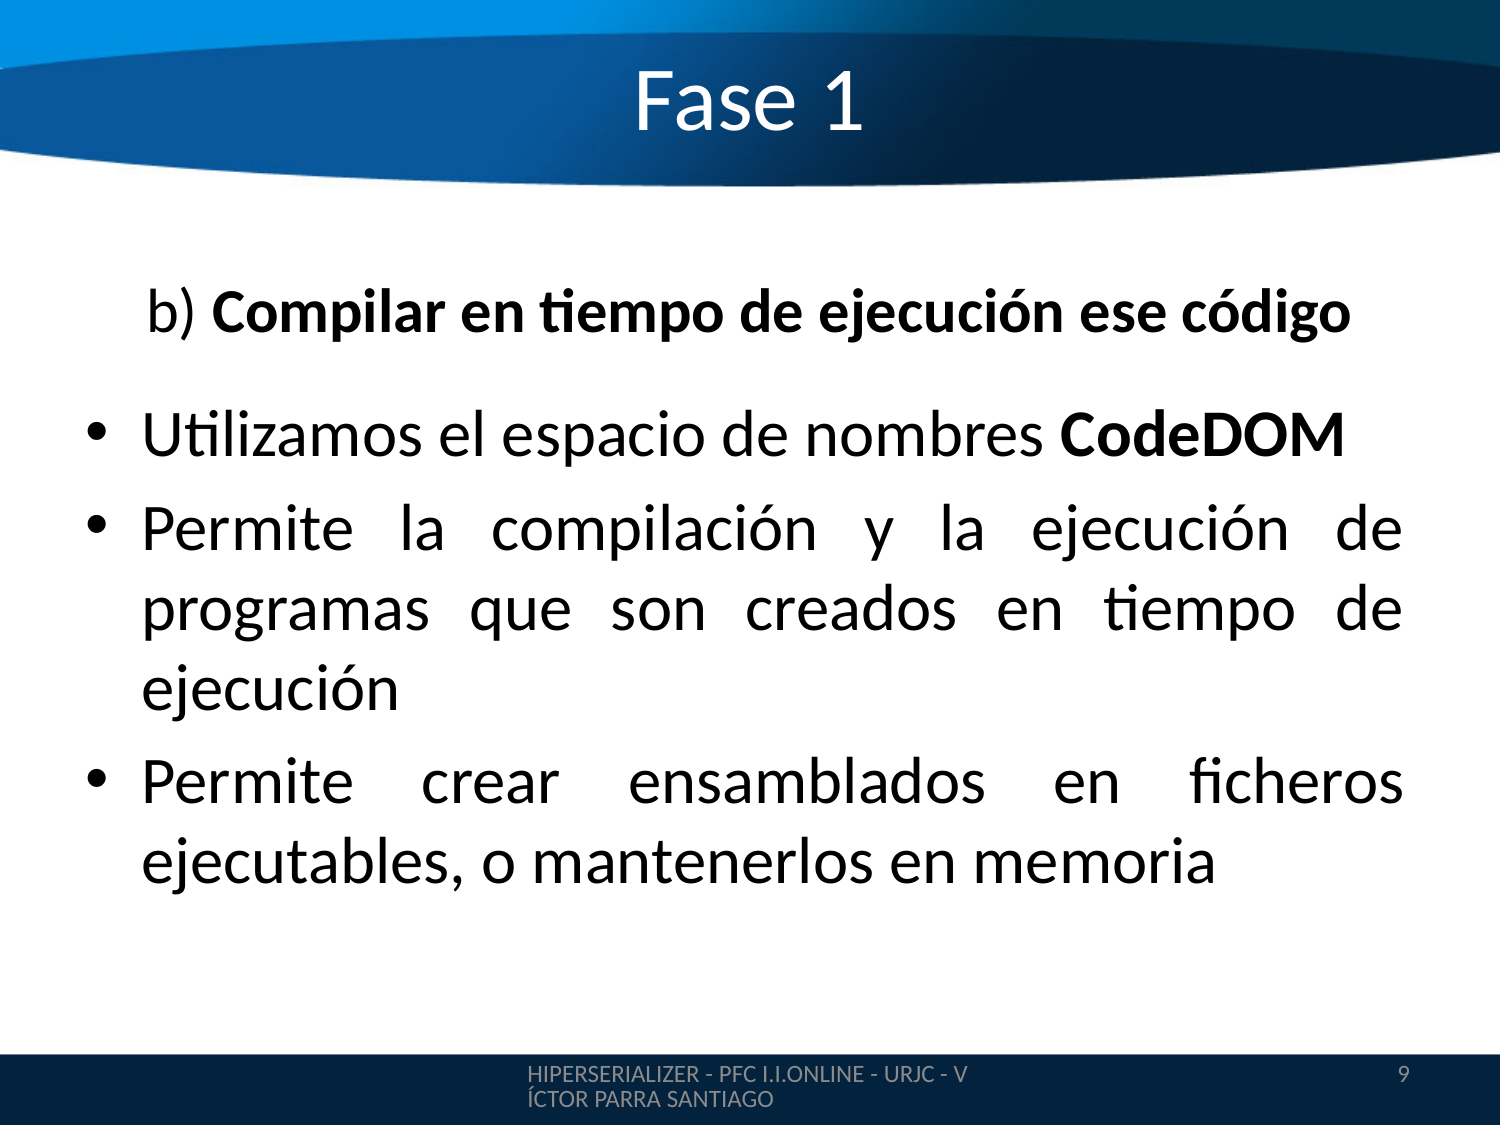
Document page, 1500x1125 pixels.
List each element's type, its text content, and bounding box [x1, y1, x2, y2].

slide_number 9 [1074, 1042, 1425, 1103]
picture [0, 0, 1500, 1125]
text_box Utilizamos el espacio de nombres CodeDOM Permite la compilación y la ejecución de programas que son creados en tiempo de ejecución Permite crear ensamblados en ficheros ejecutables, o mantenerlos en memoria [70, 382, 1421, 997]
footer HIPERSERIALIZER - PFC I.I.ONLINE - URJC - VÍCTOR PARRA SANTIAGO [512, 1042, 988, 1103]
list b) Compilar en tiempo de ejecución ese código [75, 262, 1425, 457]
text_box Fase 1 [74, 0, 1425, 188]
